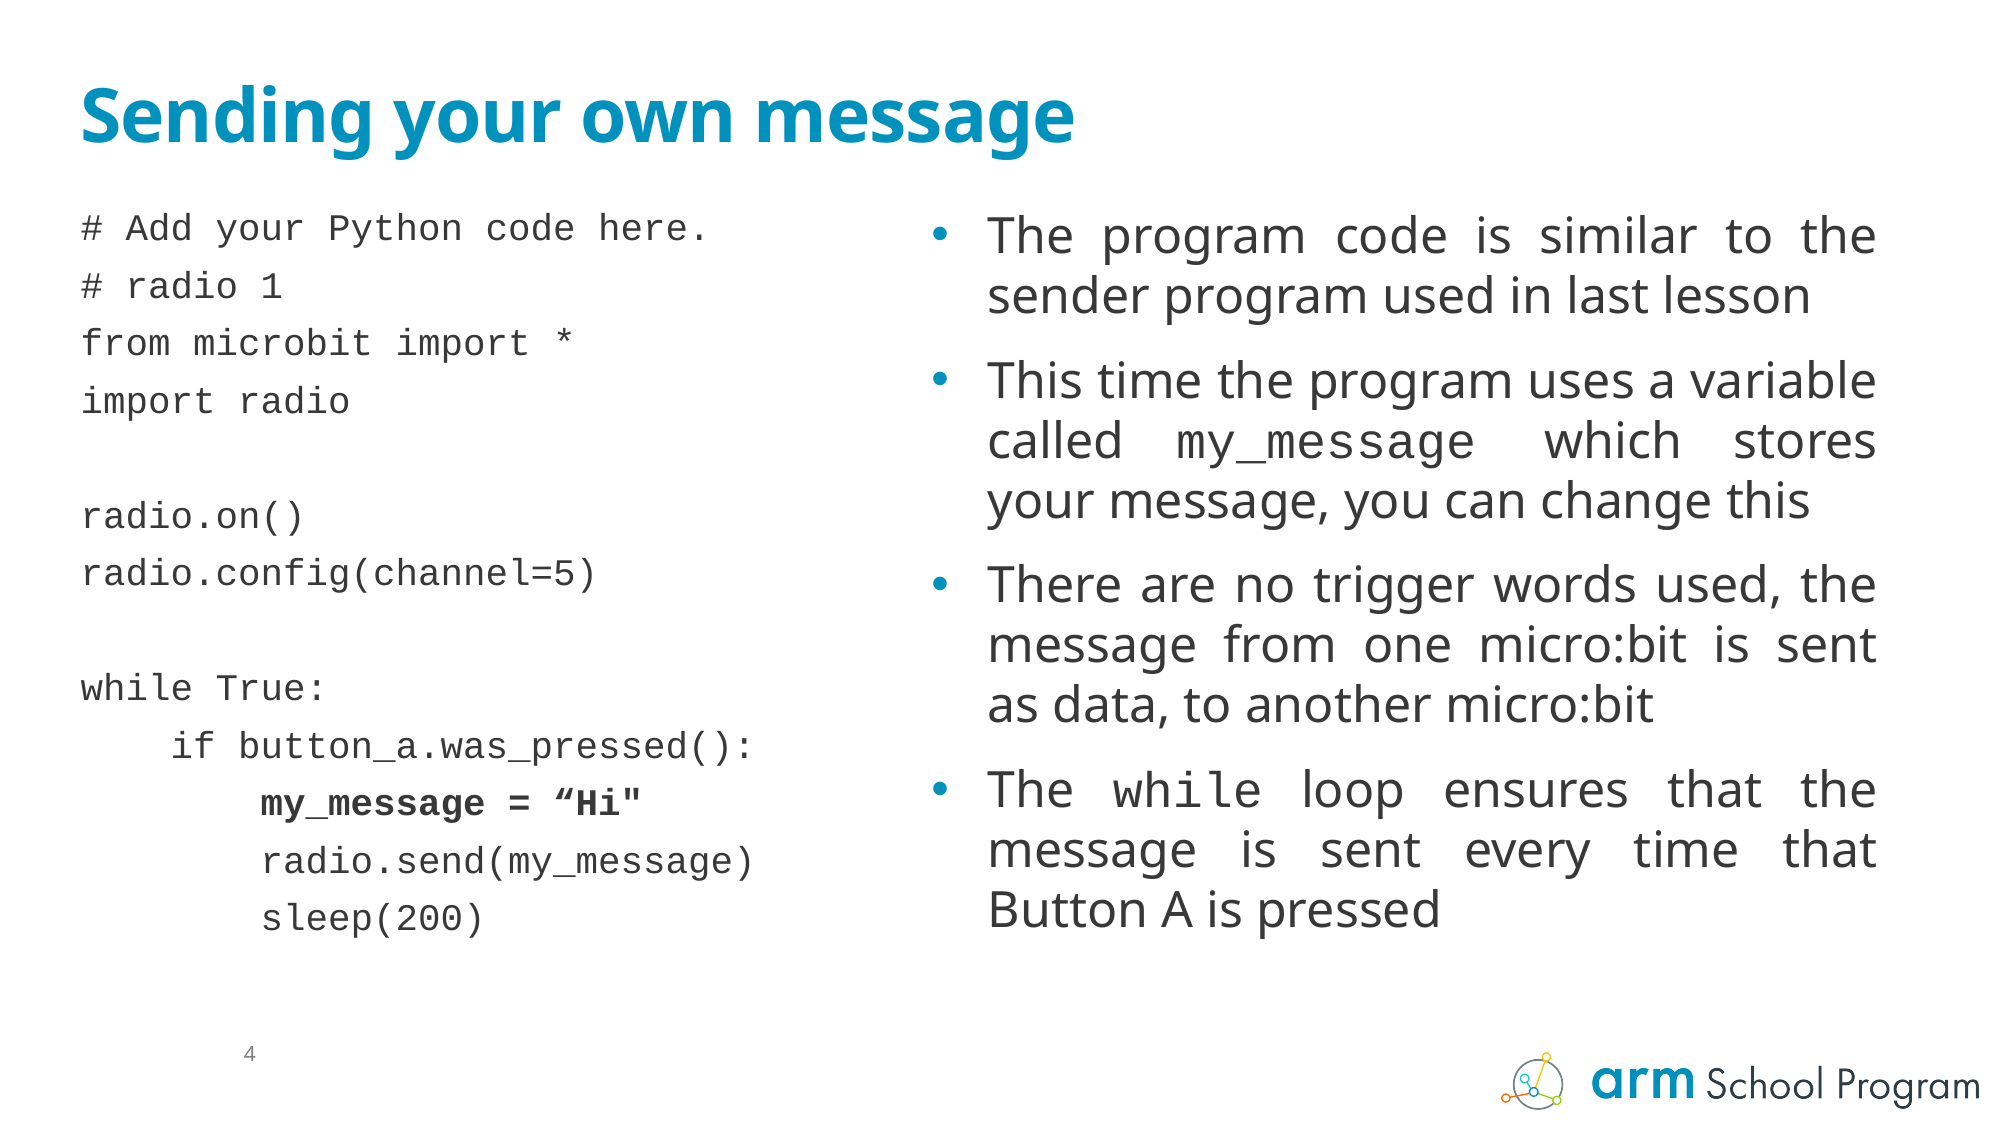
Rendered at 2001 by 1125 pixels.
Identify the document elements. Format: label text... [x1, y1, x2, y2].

title Sending your own message [80, 48, 1915, 158]
text_box The program code is similar to the sender program used in last lesson This time the program uses a variable called my_message which stores your message, you can change this There are no trigger words used, the message from one micro:bit is sent as data, to another micro:bit The while loop ensures that the message is sent every time that Button A is pressed [931, 203, 1879, 993]
picture [1501, 1052, 1979, 1110]
list # Add your Python code here. # radio 1 from microbit import * import radio radio.on() radio.config(channel=5) while True: if button_a.was_pressed(): my_message = “Hi" radio.send(my_message) sleep(200) [80, 203, 771, 993]
